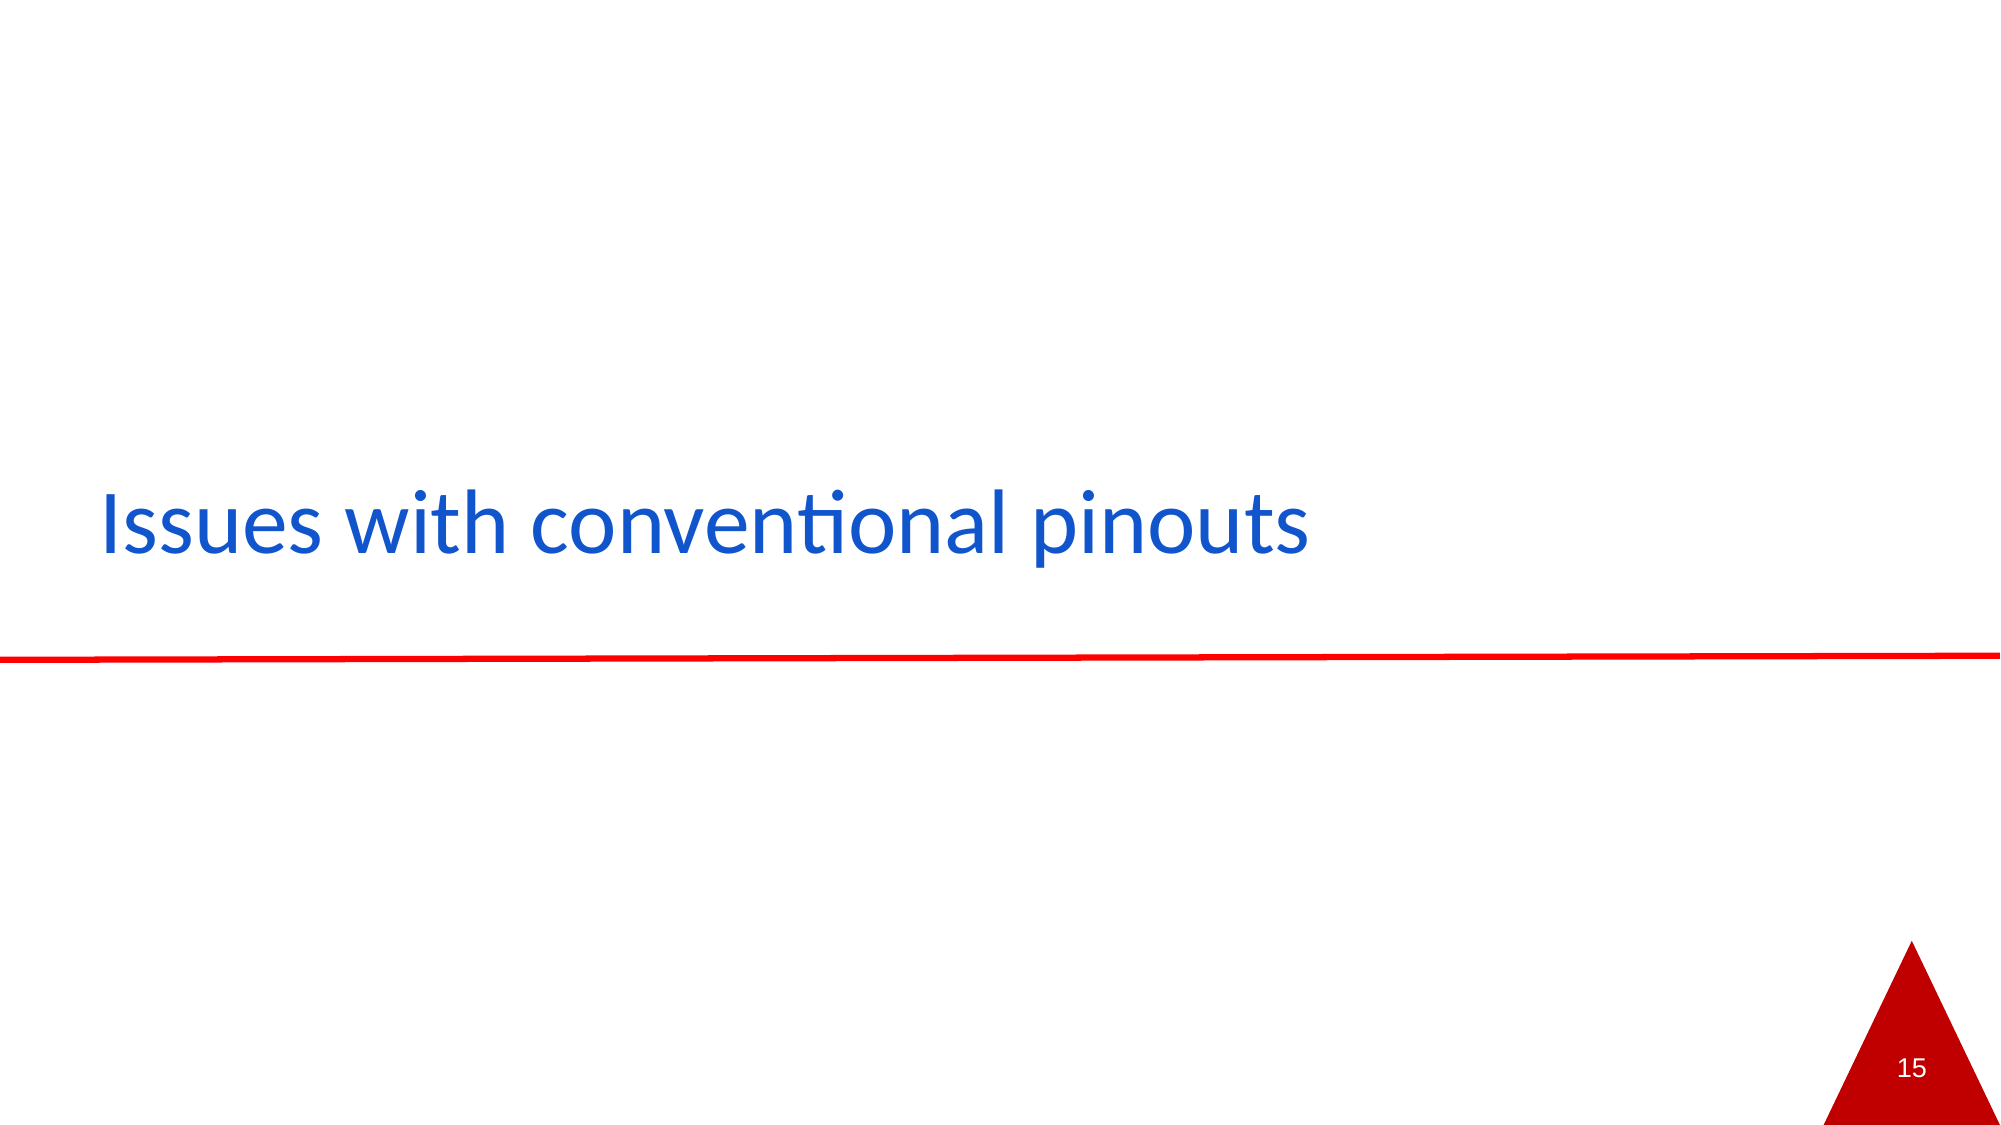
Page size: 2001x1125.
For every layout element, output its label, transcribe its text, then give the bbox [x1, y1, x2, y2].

title Issues with conventional pinouts [84, 415, 1810, 633]
slide_number 15 [1851, 1035, 1972, 1122]
